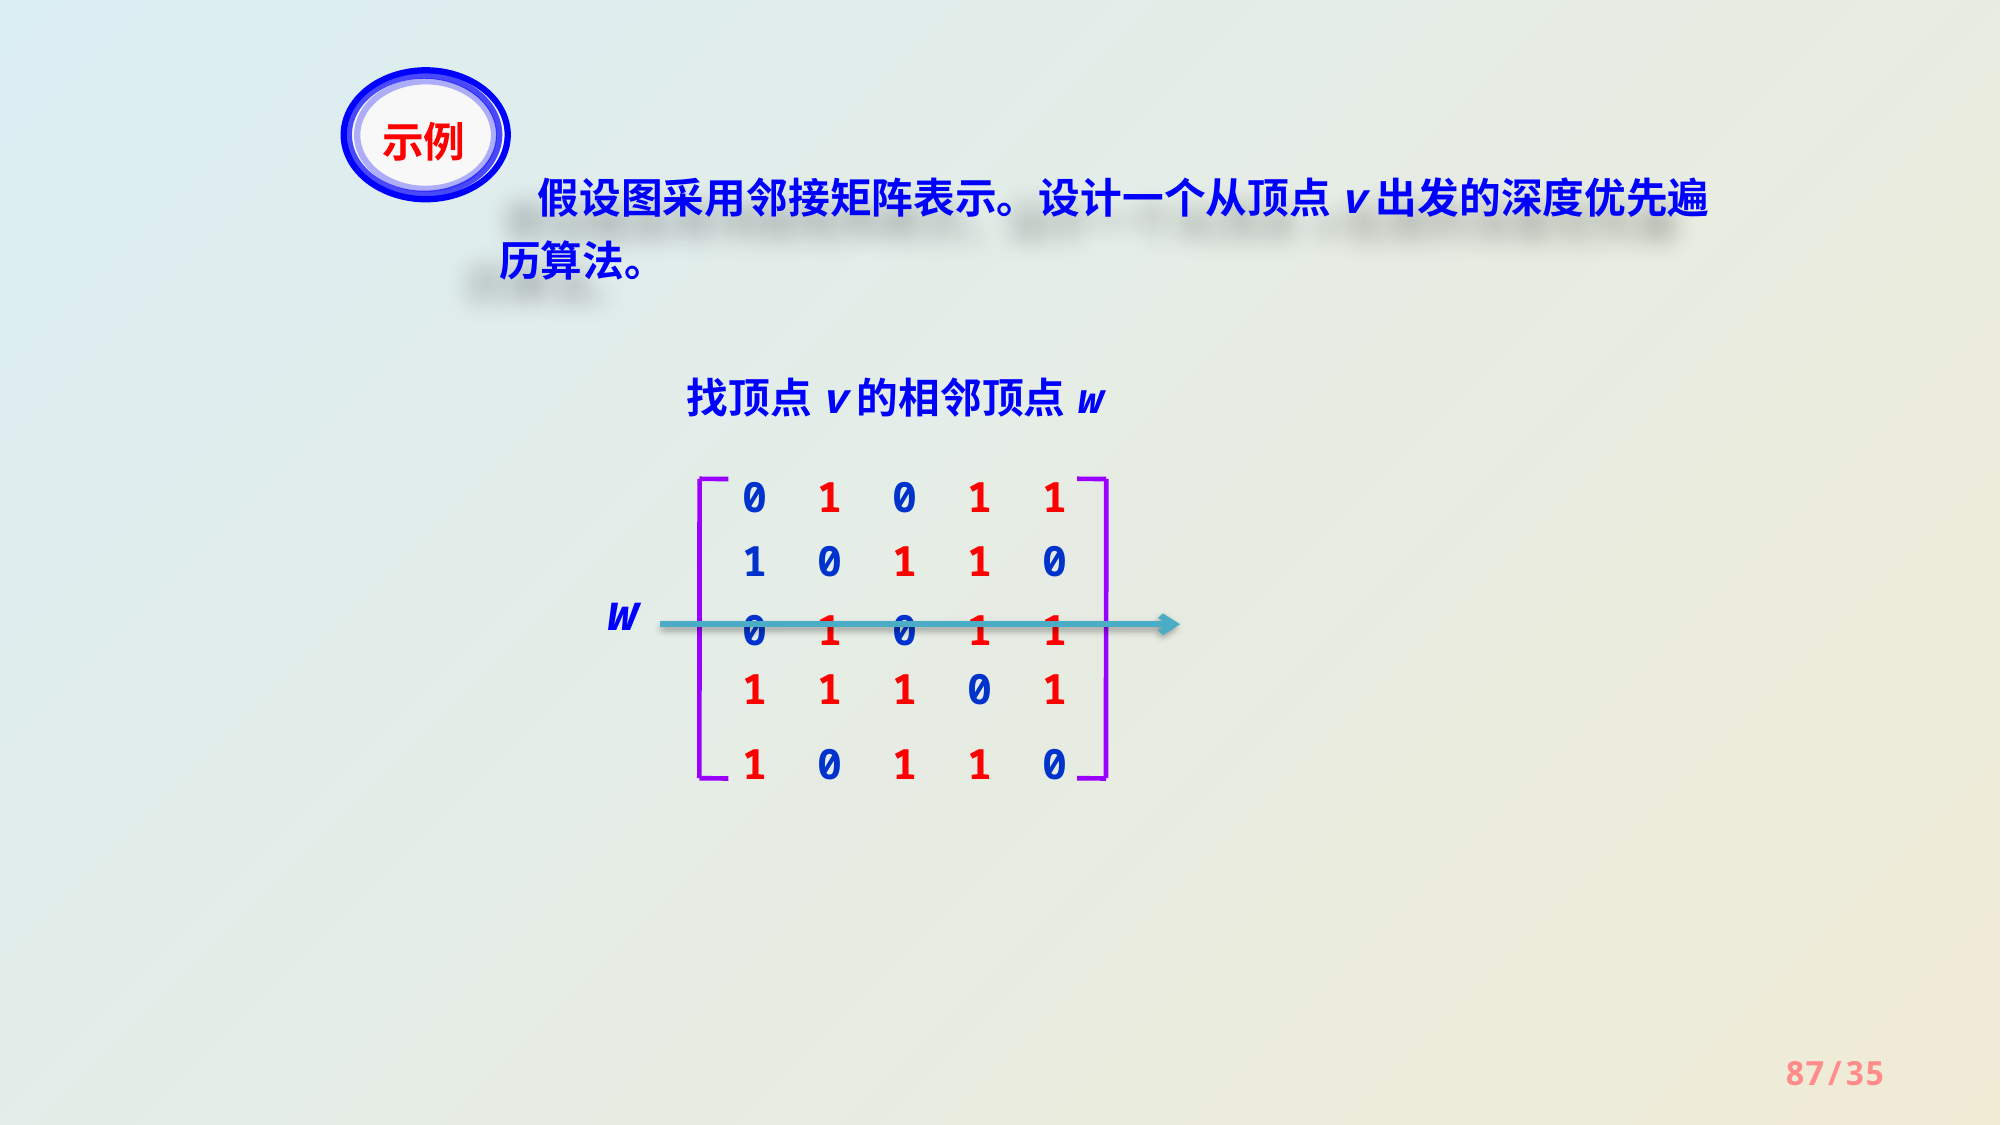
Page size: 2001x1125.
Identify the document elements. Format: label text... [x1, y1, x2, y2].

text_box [699, 632, 1107, 845]
slide_number 87/35 [1433, 1042, 1900, 1103]
text_box 假设图采用邻接矩阵表示。设计一个从顶点v出发的深度优先遍历算法。 [484, 152, 1741, 292]
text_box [699, 465, 1107, 623]
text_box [343, 70, 508, 200]
text_box w [589, 587, 677, 648]
text_box 找顶点v的相邻顶点w [671, 351, 1236, 429]
